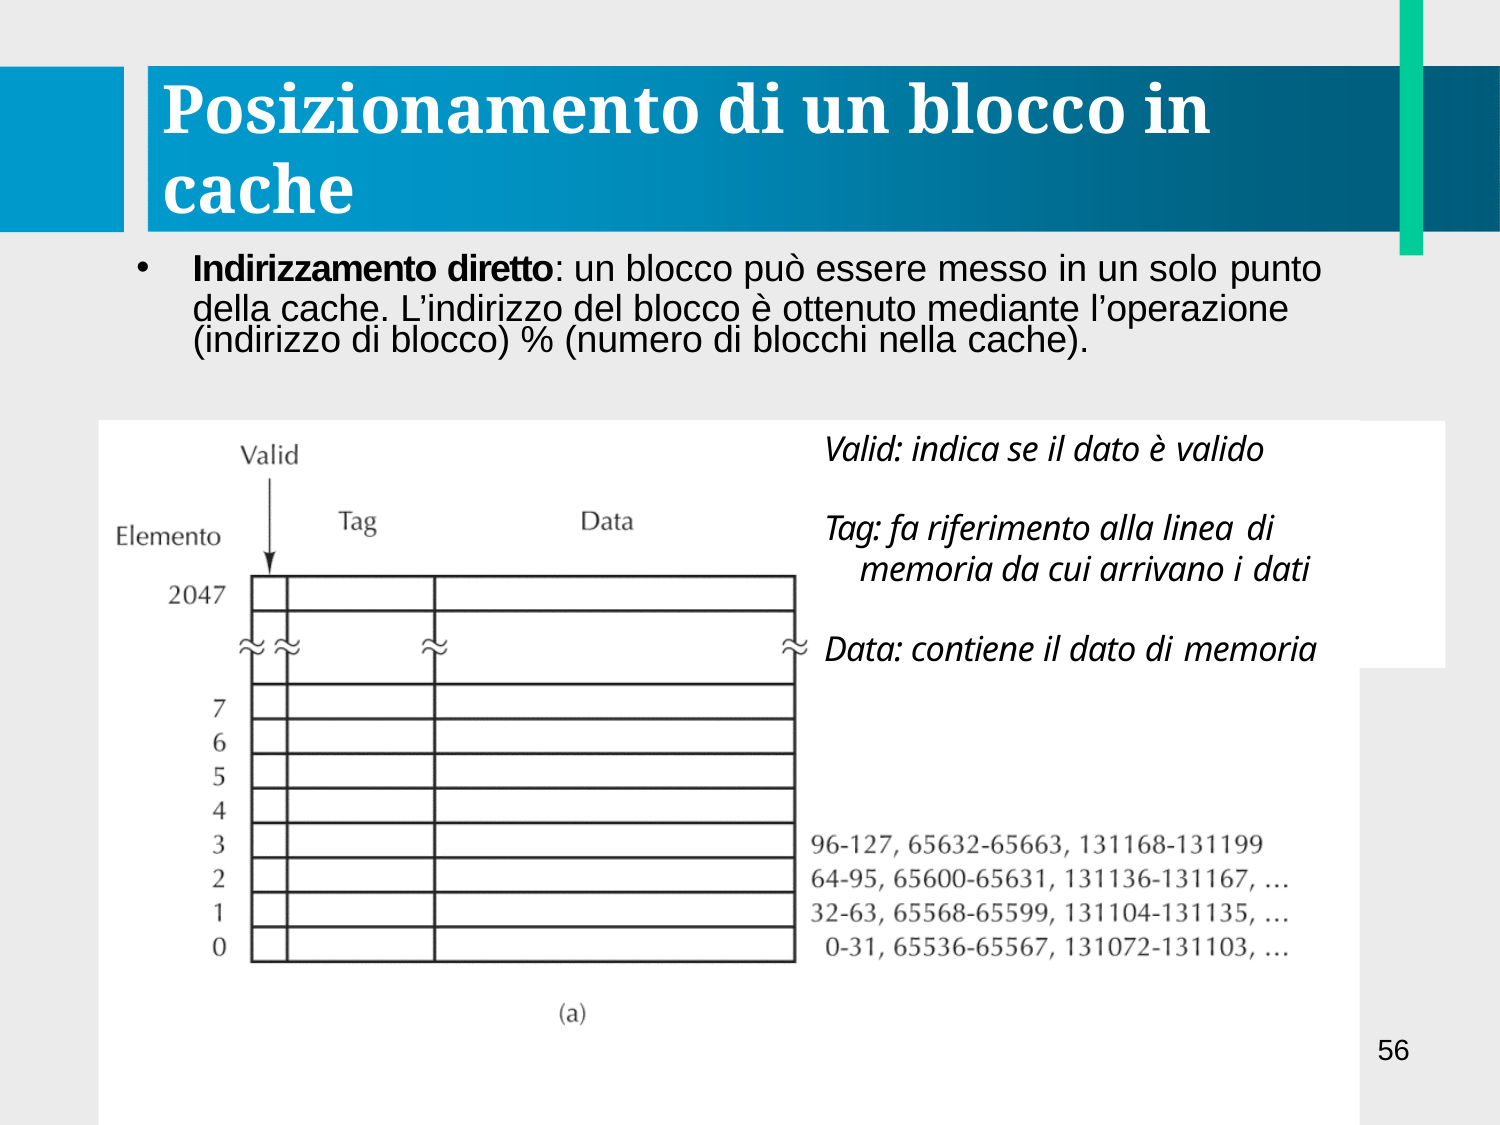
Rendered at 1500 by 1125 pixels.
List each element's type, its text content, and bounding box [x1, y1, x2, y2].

text_box [0, 66, 124, 233]
title Posizionamento di un blocco in cache [147, 64, 1399, 255]
text_box [98, 420, 1360, 1125]
text_box [1424, 66, 1500, 232]
text_box [1399, 0, 1424, 256]
text_box Valid: indica se il dato è valido Tag: fa riferimento alla linea di memoria da cui arrivano i dati Data: contiene il dato di memoria [809, 420, 1446, 668]
text_box 56 [1377, 1033, 1410, 1067]
text_box Indirizzamento diretto: un blocco può essere messo in un solo punto della cache. L’indirizzo del blocco è ottenuto mediante l’operazione (indirizzo di blocco) % (numero di blocchi nella cache). [134, 248, 1326, 359]
